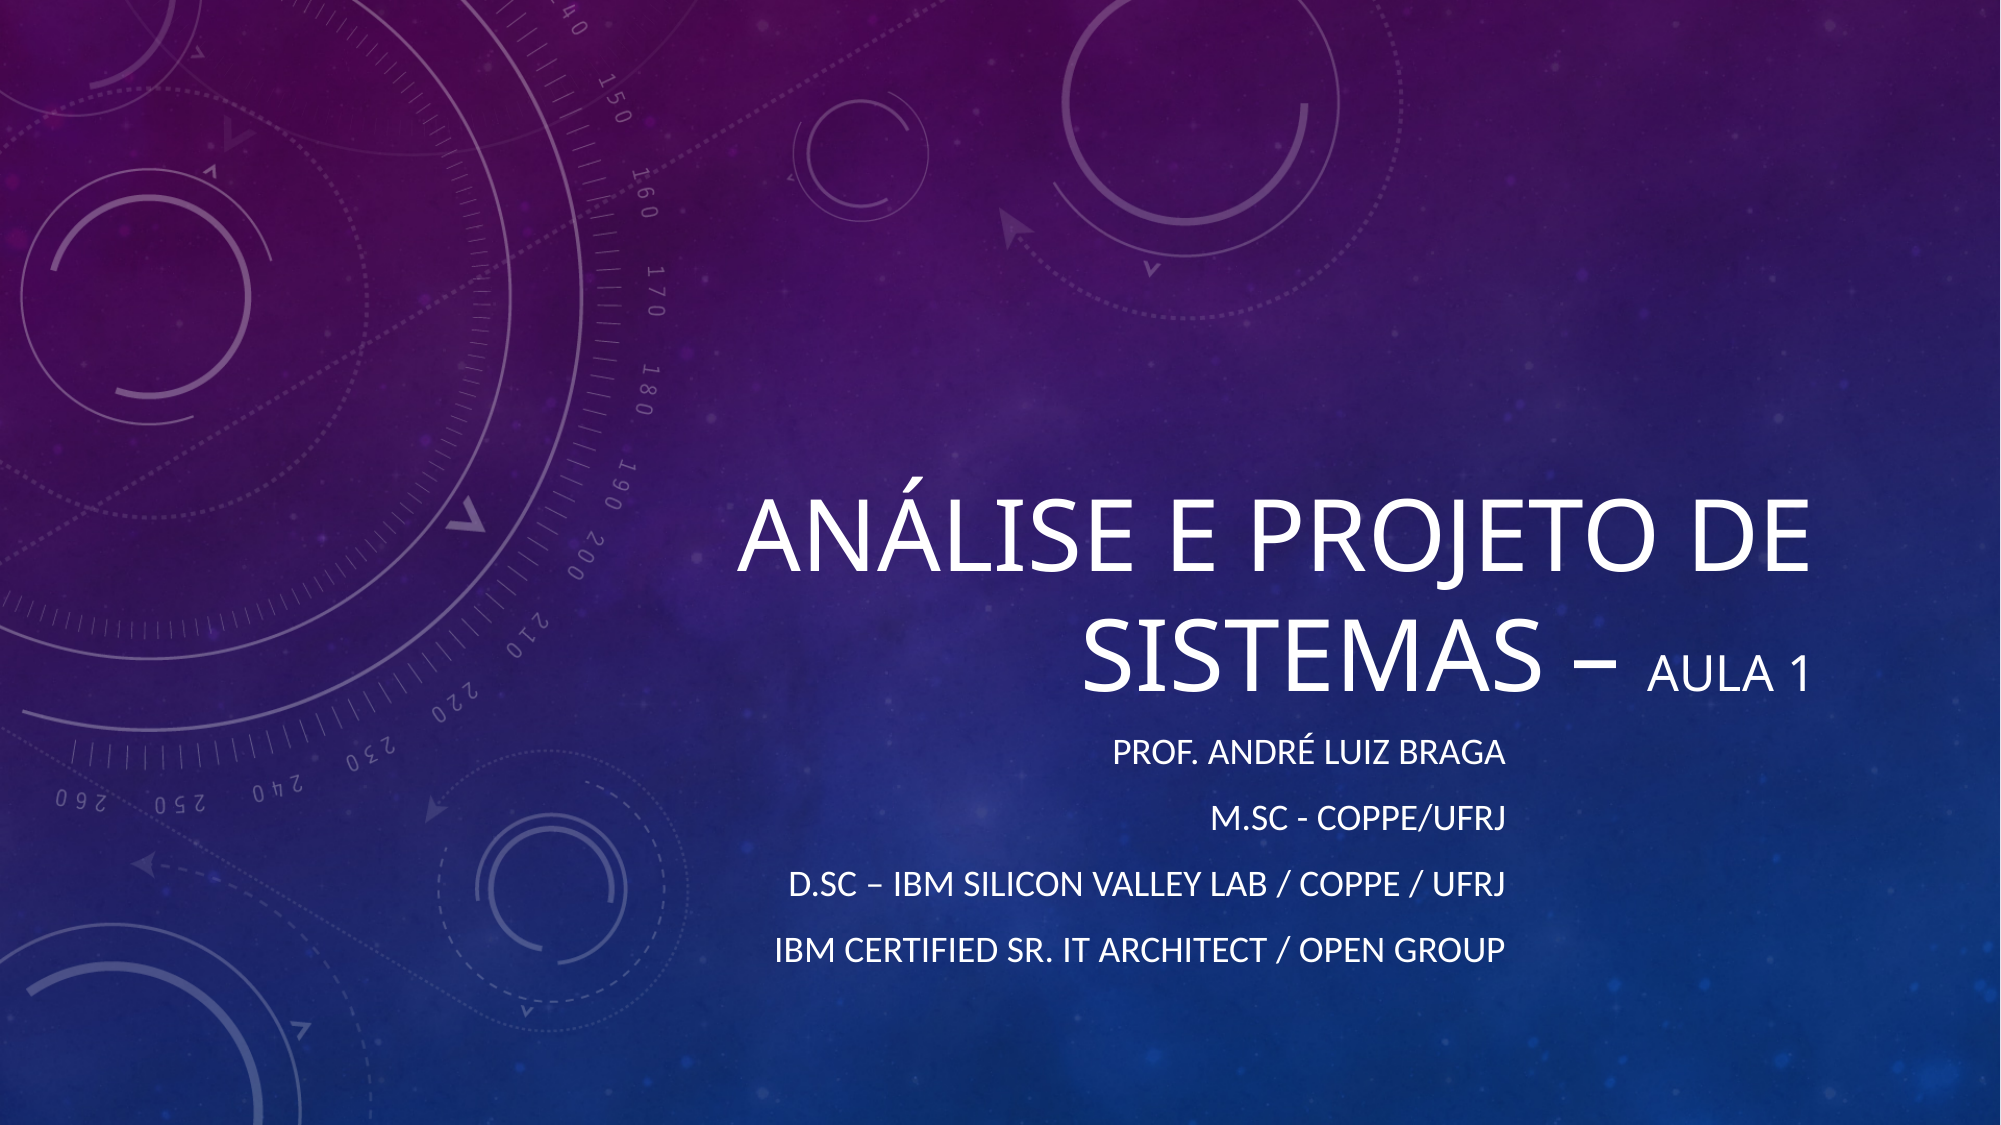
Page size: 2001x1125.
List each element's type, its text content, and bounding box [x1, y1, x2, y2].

subtitle Prof. André Luiz Braga M.Sc - COPPE/UFRJ D.Sc – IBM Silicon Valley Lab / COPPE / UFRJ IBM Certified Sr. IT Architect / Open Group [247, 719, 1522, 1003]
title Análise e Projeto de Sistemas – Aula 1 [650, 322, 1831, 720]
picture [0, 0, 2001, 1125]
